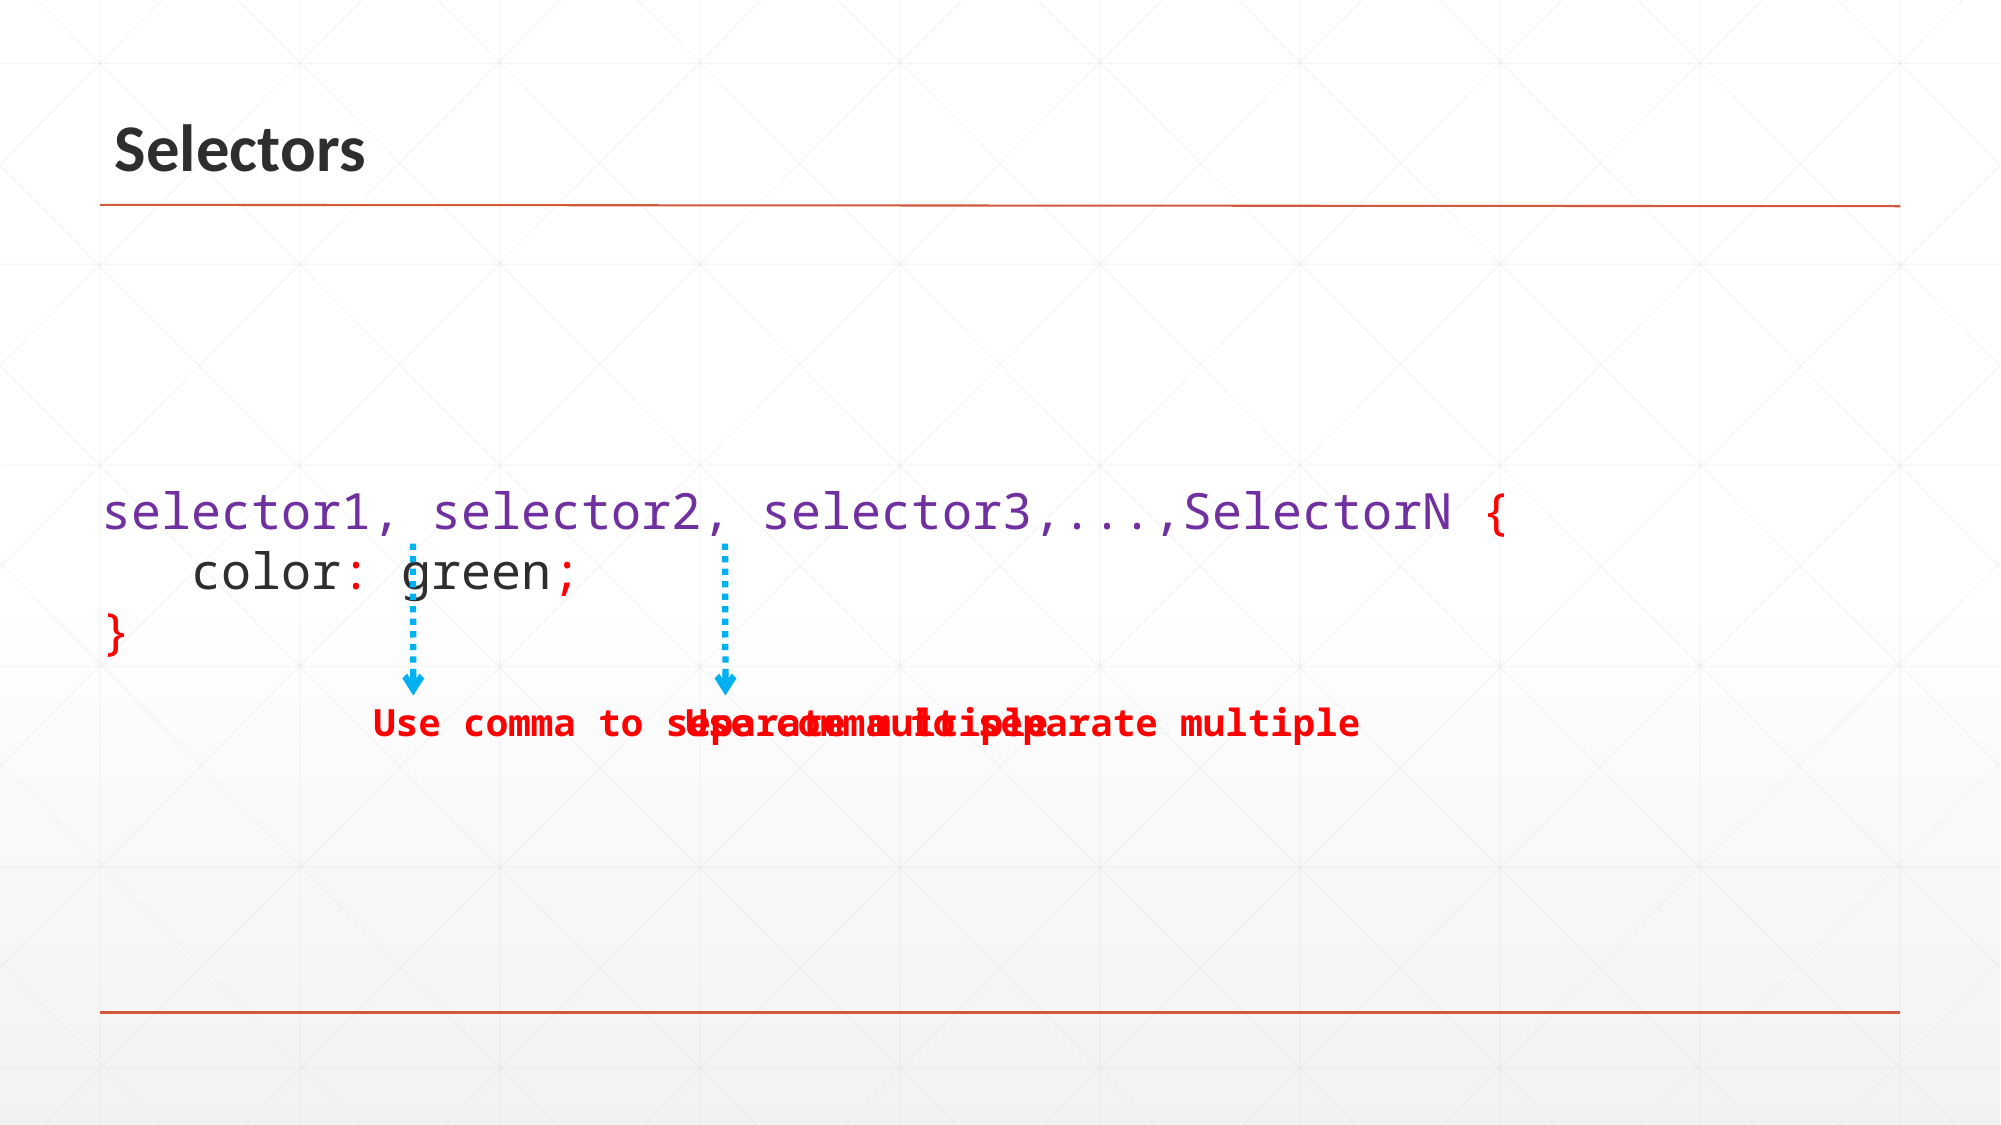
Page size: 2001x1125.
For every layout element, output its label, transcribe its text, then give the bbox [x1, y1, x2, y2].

text_box selector1, selector2, selector3,...,SelectorN { color: green; } [86, 471, 1527, 667]
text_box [696, 540, 1350, 753]
title Selectors [99, 86, 1901, 194]
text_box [384, 540, 696, 753]
